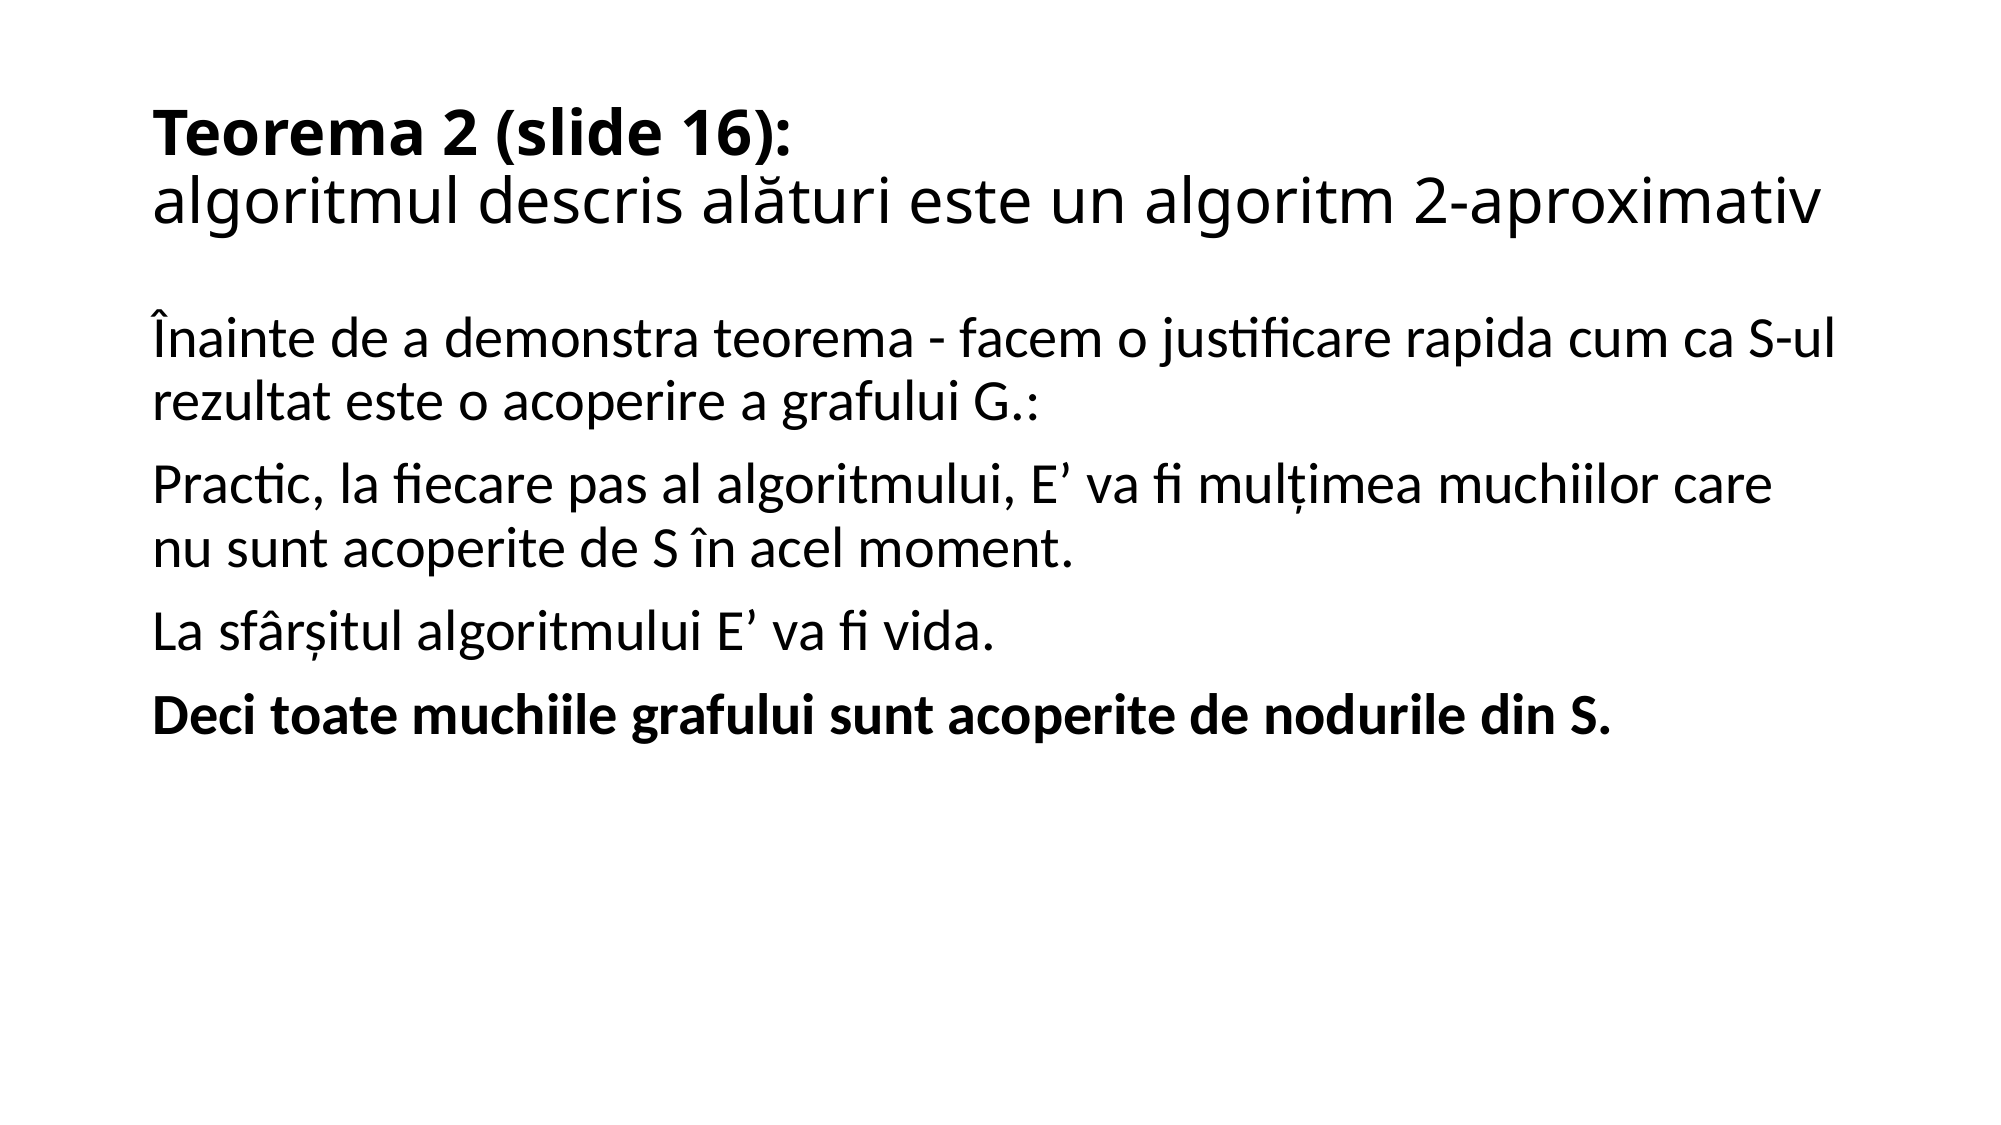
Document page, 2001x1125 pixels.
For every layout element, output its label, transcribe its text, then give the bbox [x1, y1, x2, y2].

title Teorema 2 (slide 16): algoritmul descris alături este un algoritm 2-aproximativ [137, 59, 1863, 278]
list Înainte de a demonstra teorema - facem o justificare rapida cum ca S-ul rezultat este o acoperire a grafului G.: Practic, la fiecare pas al algoritmului, E’ va fi mulțimea muchiilor care nu sunt acoperite de S în acel moment. La sfârșitul algoritmului E’ va fi vida. Deci toate muchiile grafului sunt acoperite de nodurile din S. [137, 299, 1863, 1014]
